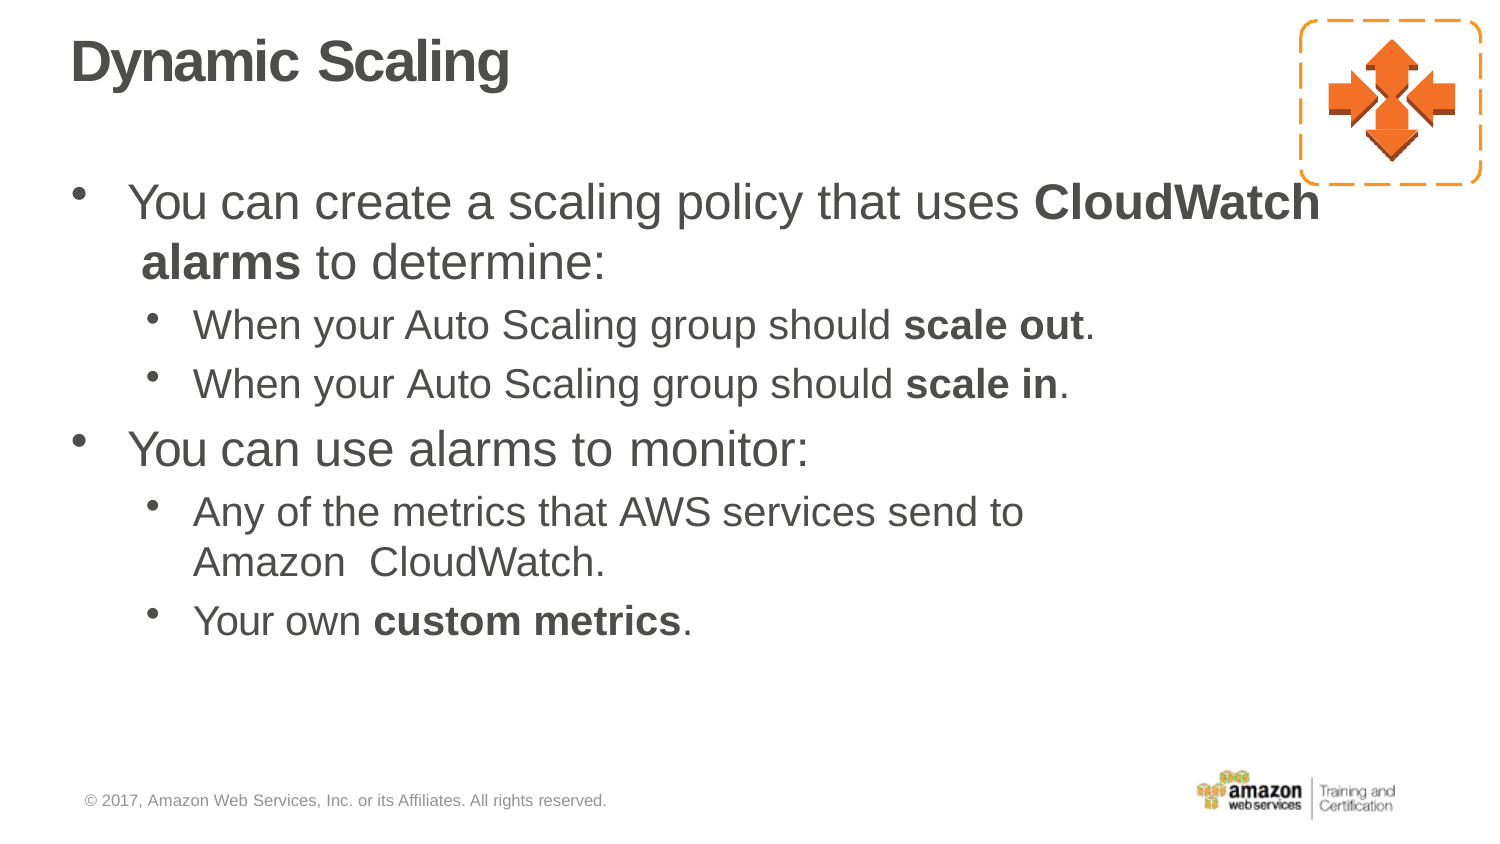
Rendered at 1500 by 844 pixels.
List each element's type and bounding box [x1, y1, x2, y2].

title [67, 22, 540, 98]
text_box [82, 789, 613, 810]
picture [1197, 770, 1395, 820]
text_box [68, 20, 1481, 644]
